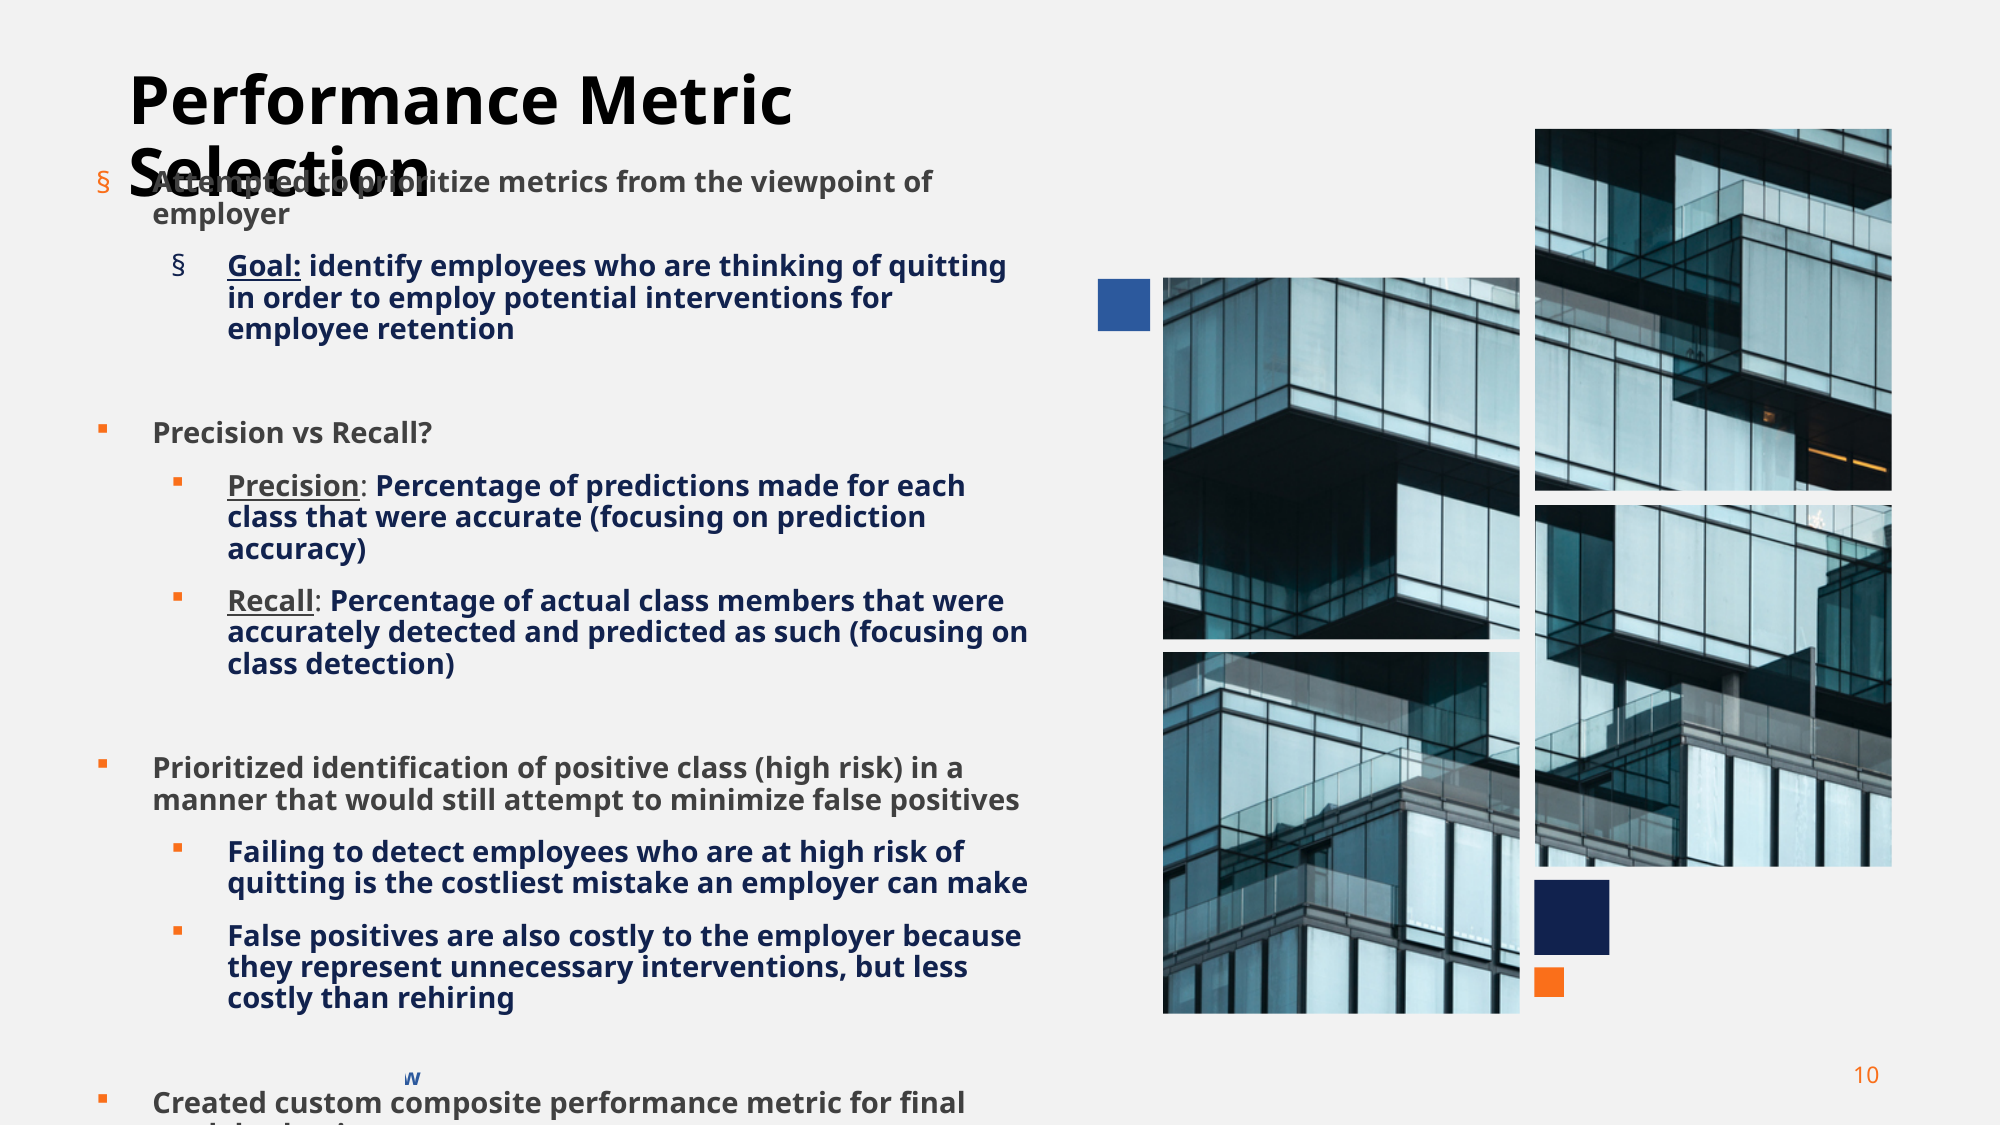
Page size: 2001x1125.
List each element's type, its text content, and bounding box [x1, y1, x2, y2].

picture [1163, 128, 1892, 1014]
text_box Attempted to prioritize metrics from the viewpoint of employer Goal: identify employees who are thinking of quitting in order to employ potential interventions for employee retention Precision vs Recall? Precision: Percentage of predictions made for each class that were accurate (focusing on prediction accuracy) Recall: Percentage of actual class members that were accurately detected and predicted as such (focusing on class detection) Prioritized identification of positive class (high risk) in a manner that would still attempt to minimize false positives Failing to detect employees who are at high risk of quitting is the costliest mistake an employer can make False positives are also costly to the employer because they represent unnecessary interventions, but less costly than rehiring Created custom composite performance metric for final model selection Positive Recall (2/3 weight) + Positive Precision (1/3 weight) Percentage of actual high-risk accurately detected weighted 2x higher than percentage of high-risk predictions that were correct [5, 99, 1053, 1125]
title Performance Metric Selection [113, 59, 1142, 200]
